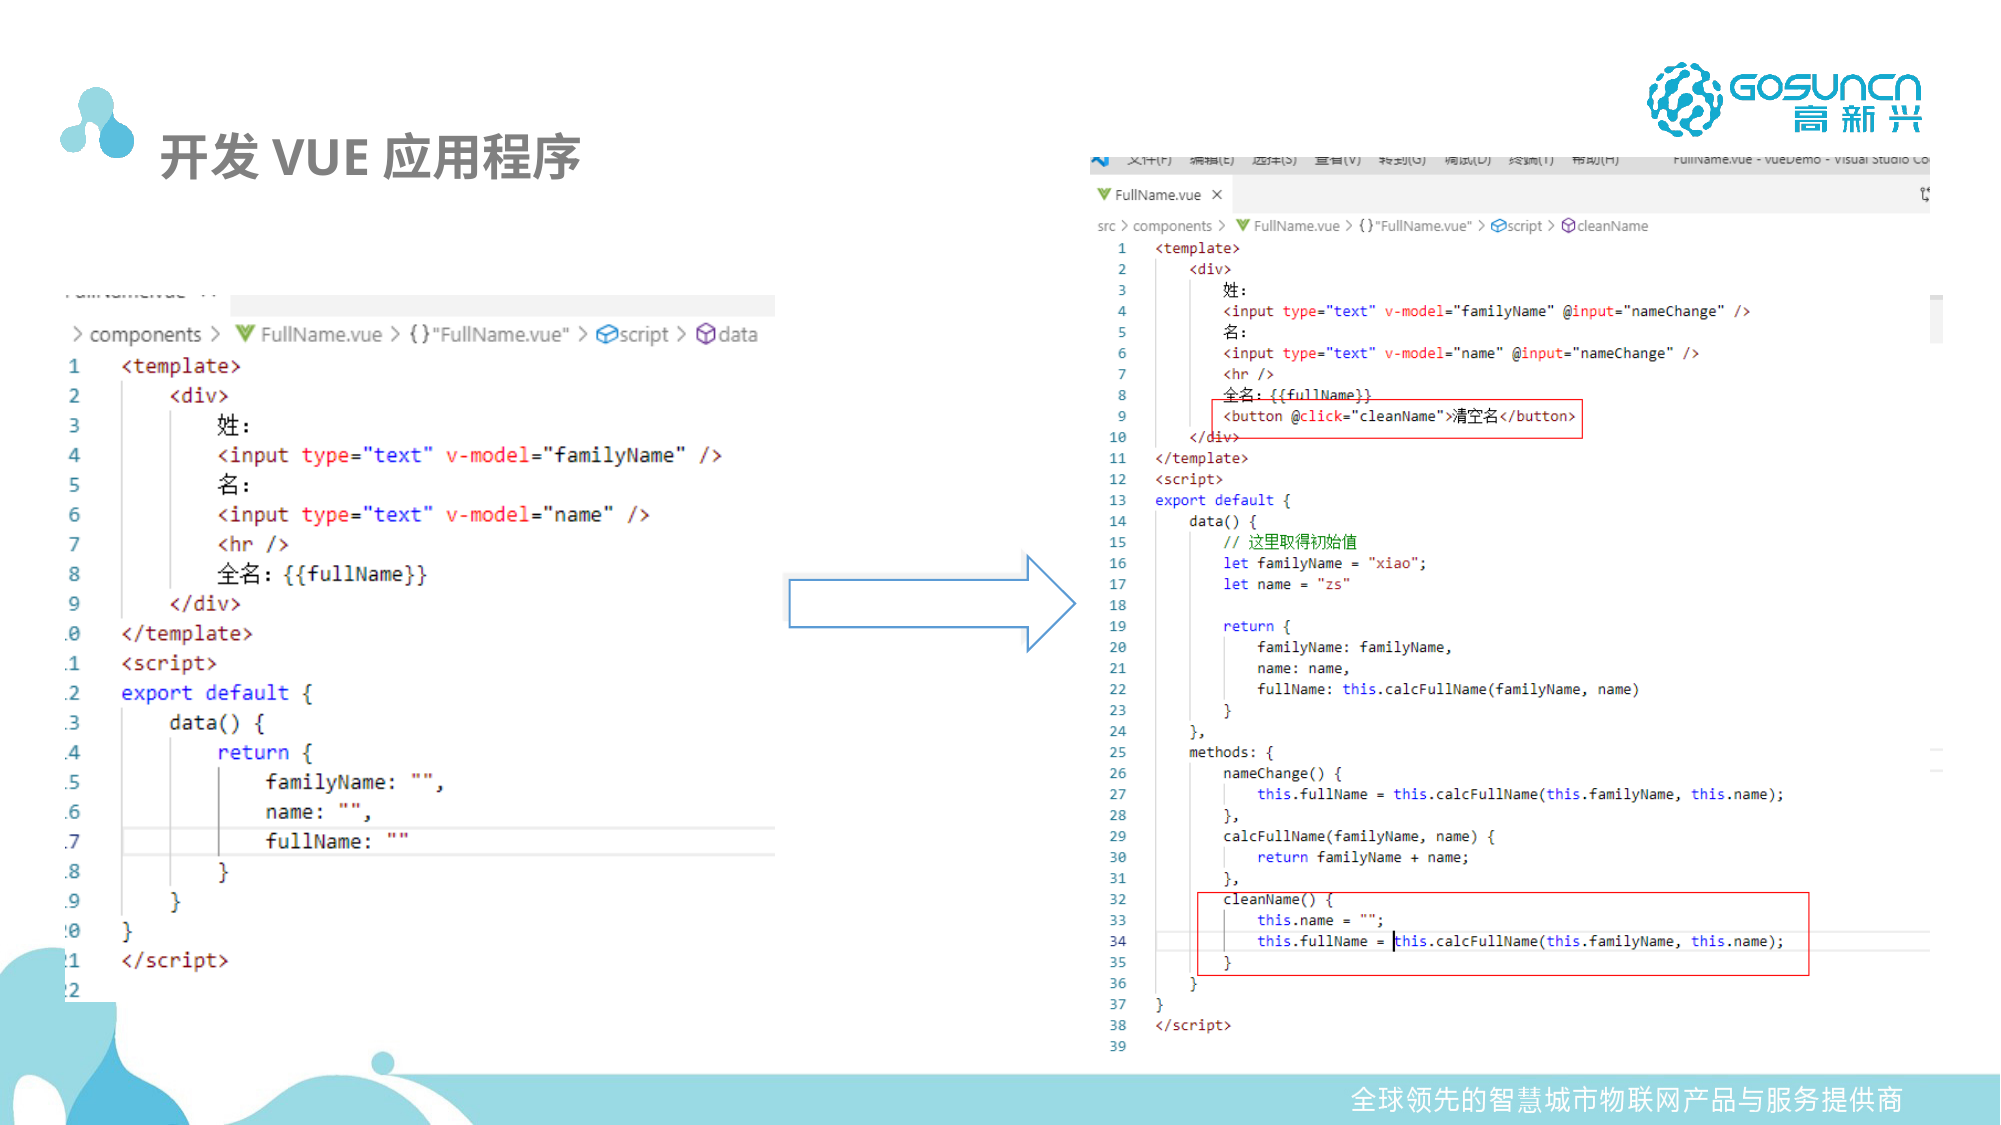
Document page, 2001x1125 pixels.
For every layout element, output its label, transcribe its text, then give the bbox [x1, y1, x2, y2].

picture [1647, 62, 1922, 137]
text_box [789, 556, 1076, 651]
picture [60, 87, 134, 158]
picture [0, 157, 2000, 1125]
text_box 开发VUE应用程序 [152, 59, 1523, 194]
